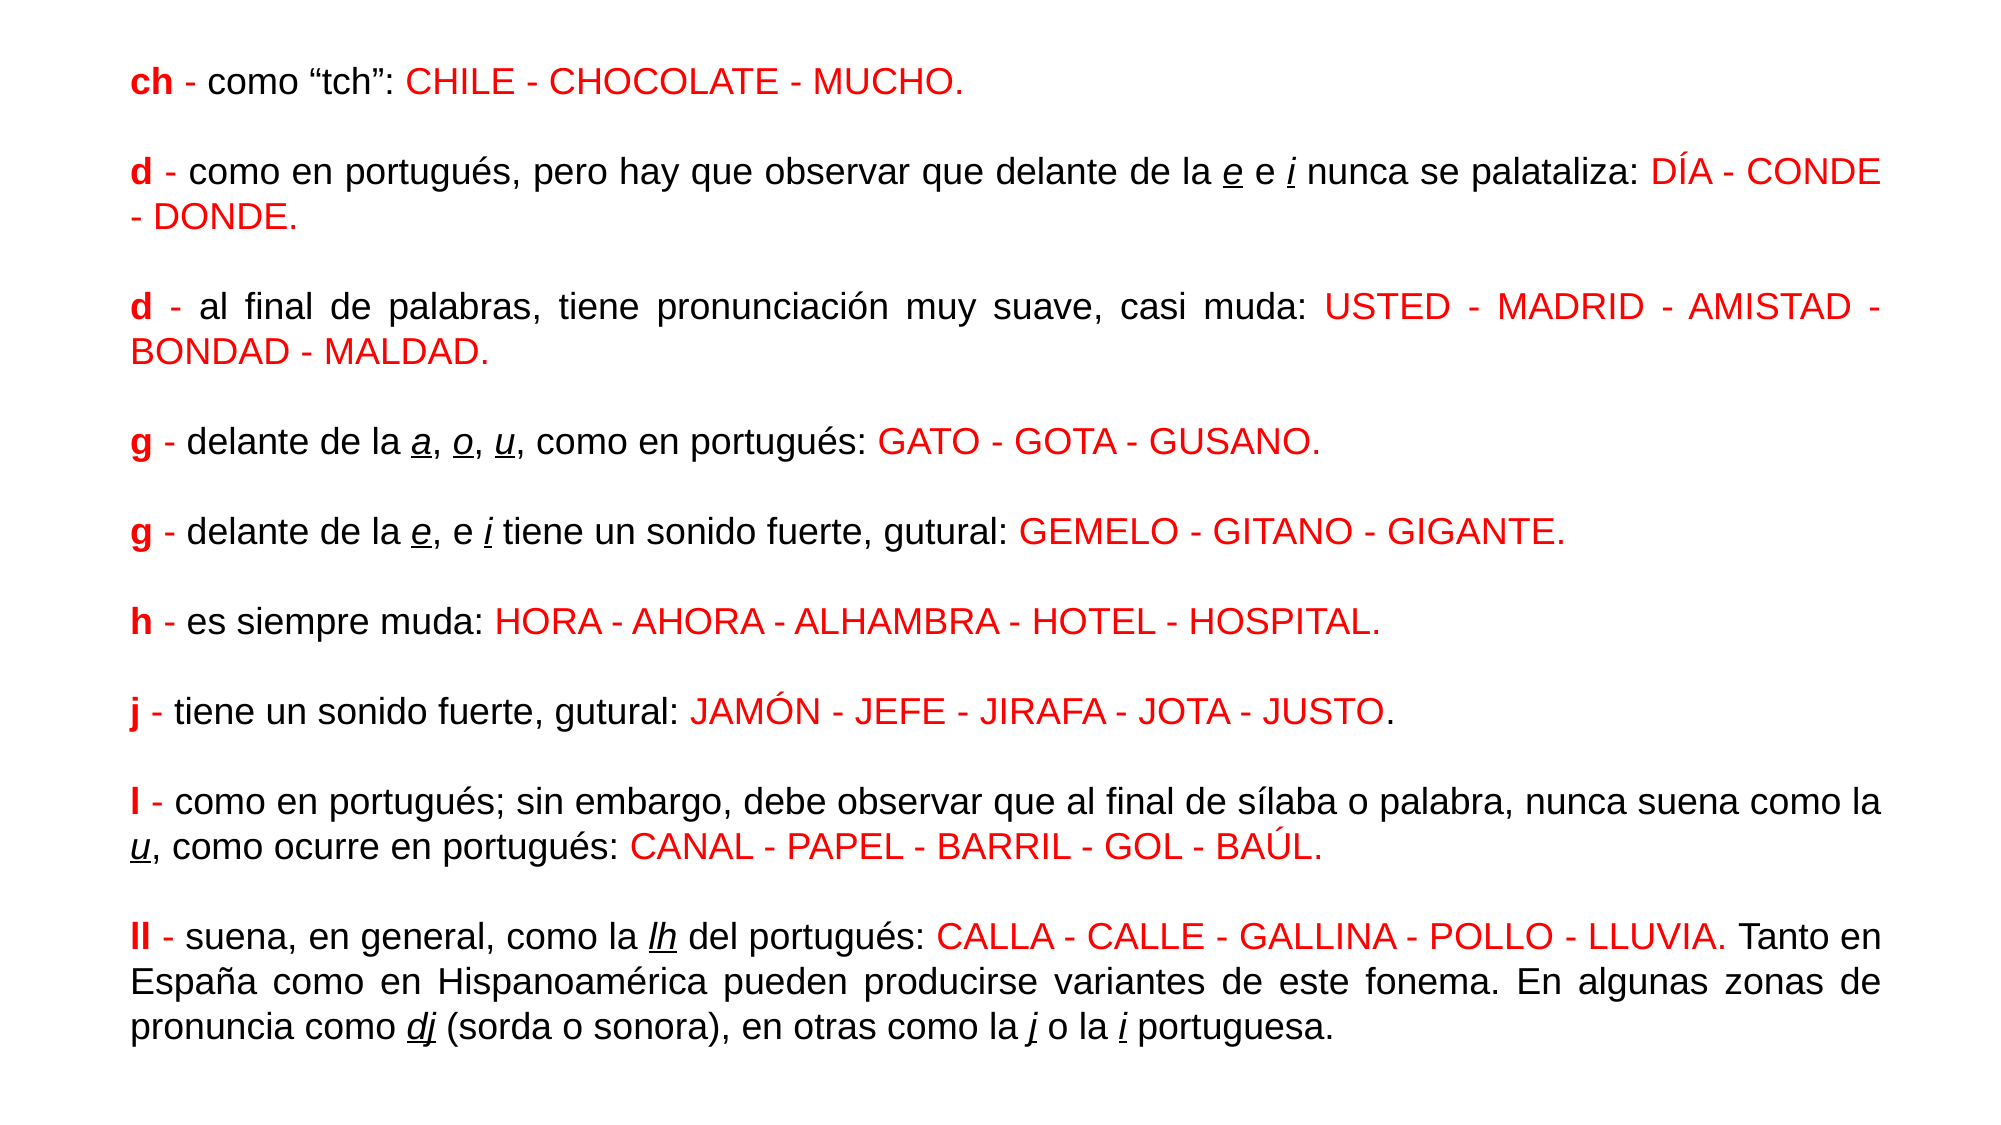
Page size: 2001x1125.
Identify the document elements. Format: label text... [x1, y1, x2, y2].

text_box ch - como “tch”: CHILE - CHOCOLATE - MUCHO. d - como en portugués, pero hay que observar que delante de la e e i nunca se palataliza: DÍA - CONDE - DONDE. d - al final de palabras, tiene pronunciación muy suave, casi muda: USTED - MADRID - AMISTAD - BONDAD - MALDAD. g - delante de la a, o, u, como en portugués: GATO - GOTA - GUSANO. g - delante de la e, e i tiene un sonido fuerte, gutural: GEMELO - GITANO - GIGANTE. h - es siempre muda: HORA - AHORA - ALHAMBRA - HOTEL - HOSPITAL. j - tiene un sonido fuerte, gutural: JAMÓN - JEFE - JIRAFA - JOTA - JUSTO. l - como en portugués; sin embargo, debe observar que al final de sílaba o palabra, nunca suena como la u, como ocurre en portugués: CANAL - PAPEL - BARRIL - GOL - BAÚL. ll - suena, en general, como la lh del portugués: CALLA - CALLE - GALLINA - POLLO - LLUVIA. Tanto en España como en Hispanoamérica pueden producirse variantes de este fonema. En algunas zonas de pronuncia como dj (sorda o sonora), en otras como la j o la i portuguesa. [115, 49, 1897, 1125]
